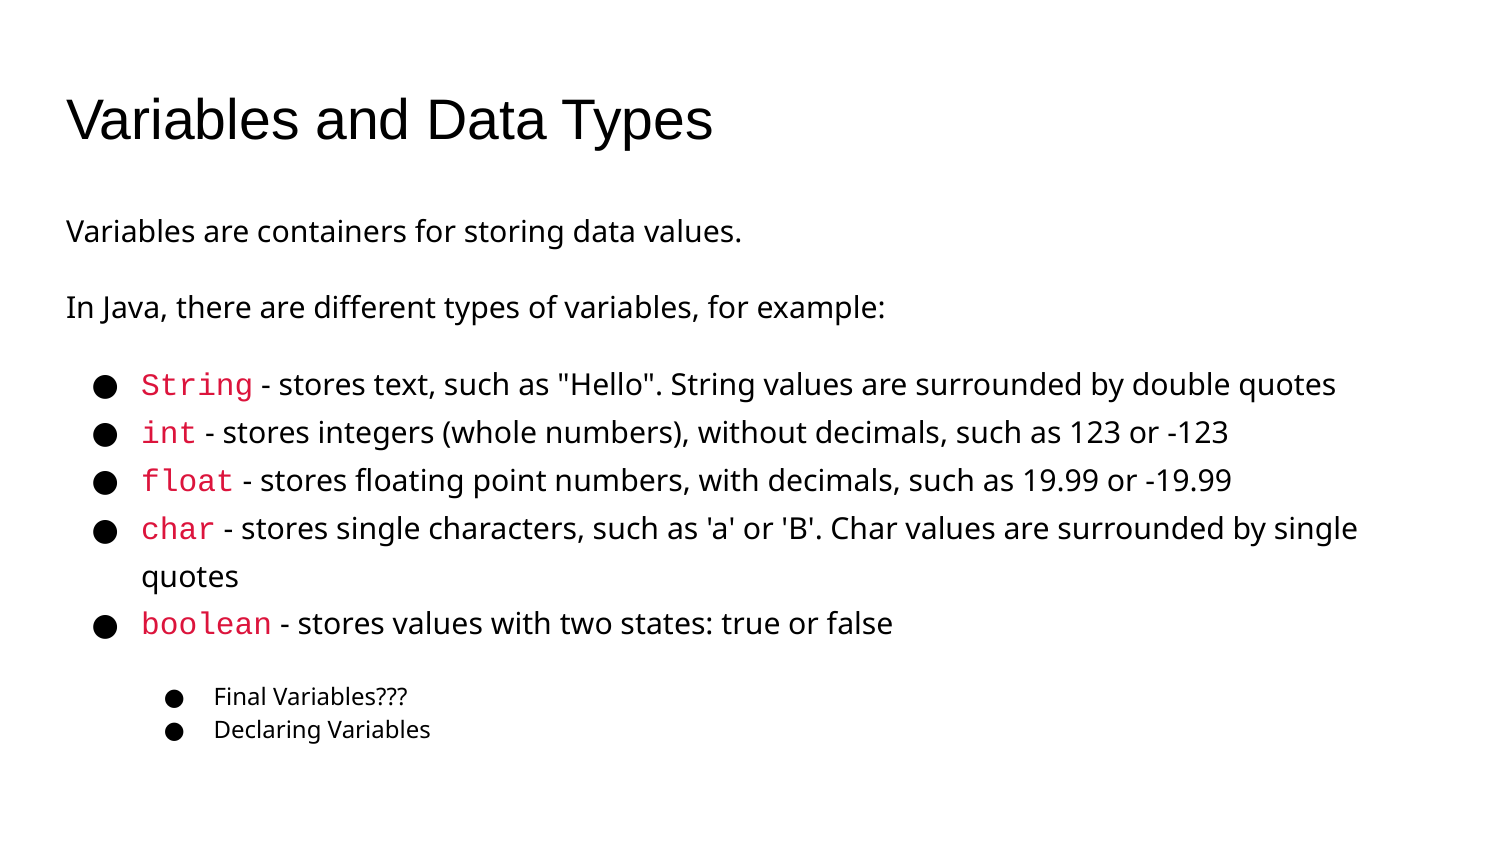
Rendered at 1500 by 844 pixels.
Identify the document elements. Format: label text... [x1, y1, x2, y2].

title Variables and Data Types [51, 72, 1449, 167]
list Variables are containers for storing data values. In Java, there are different types of variables, for example: String - stores text, such as "Hello". String values are surrounded by double quotes int - stores integers (whole numbers), without decimals, such as 123 or -123 float - stores floating point numbers, with decimals, such as 19.99 or -19.99 char - stores single characters, such as 'a' or 'B'. Char values are surrounded by single quotes boolean - stores values with two states: true or false [51, 189, 1449, 663]
text_box Final Variables??? Declaring Variables [123, 662, 1305, 759]
